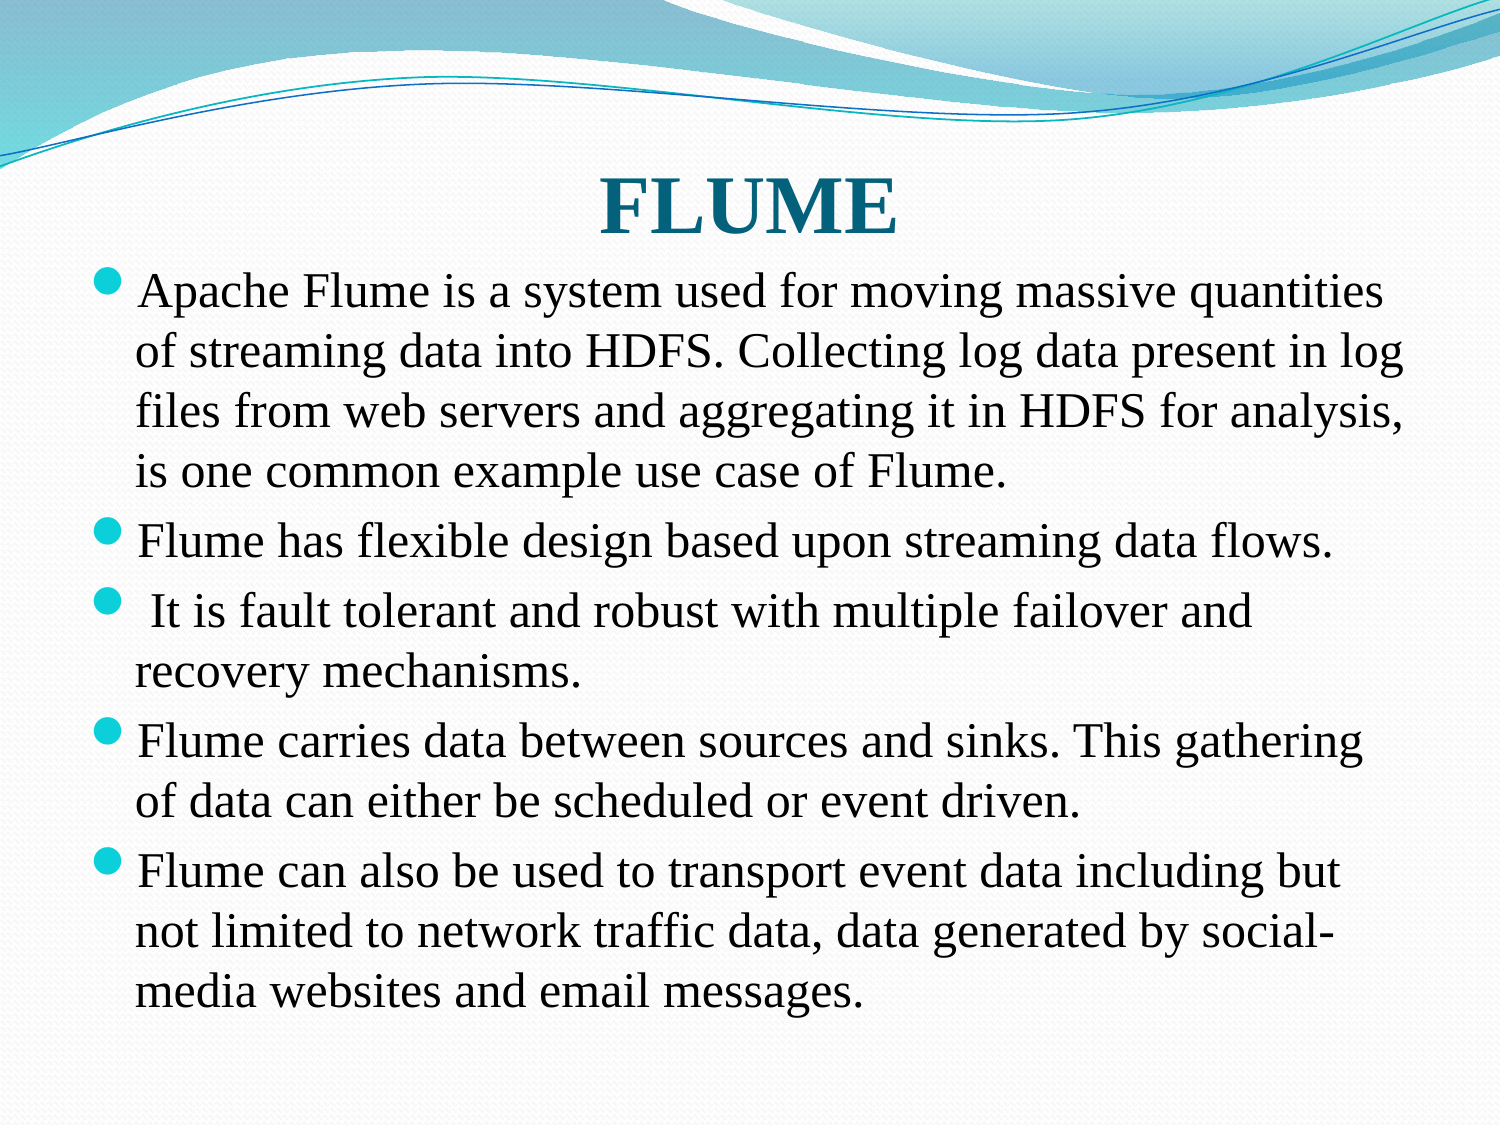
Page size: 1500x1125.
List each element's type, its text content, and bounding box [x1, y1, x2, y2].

title FLUME [75, 115, 1425, 249]
list Apache Flume is a system used for moving massive quantities of streaming data into HDFS. Collecting log data present in log files from web servers and aggregating it in HDFS for analysis, is one common example use case of Flume. Flume has flexible design based upon streaming data flows. It is fault tolerant and robust with multiple failover and recovery mechanisms. Flume carries data between sources and sinks. This gathering of data can either be scheduled or event driven. Flume can also be used to transport event data including but not limited to network traffic data, data generated by social-media websites and email messages. [75, 249, 1425, 1038]
